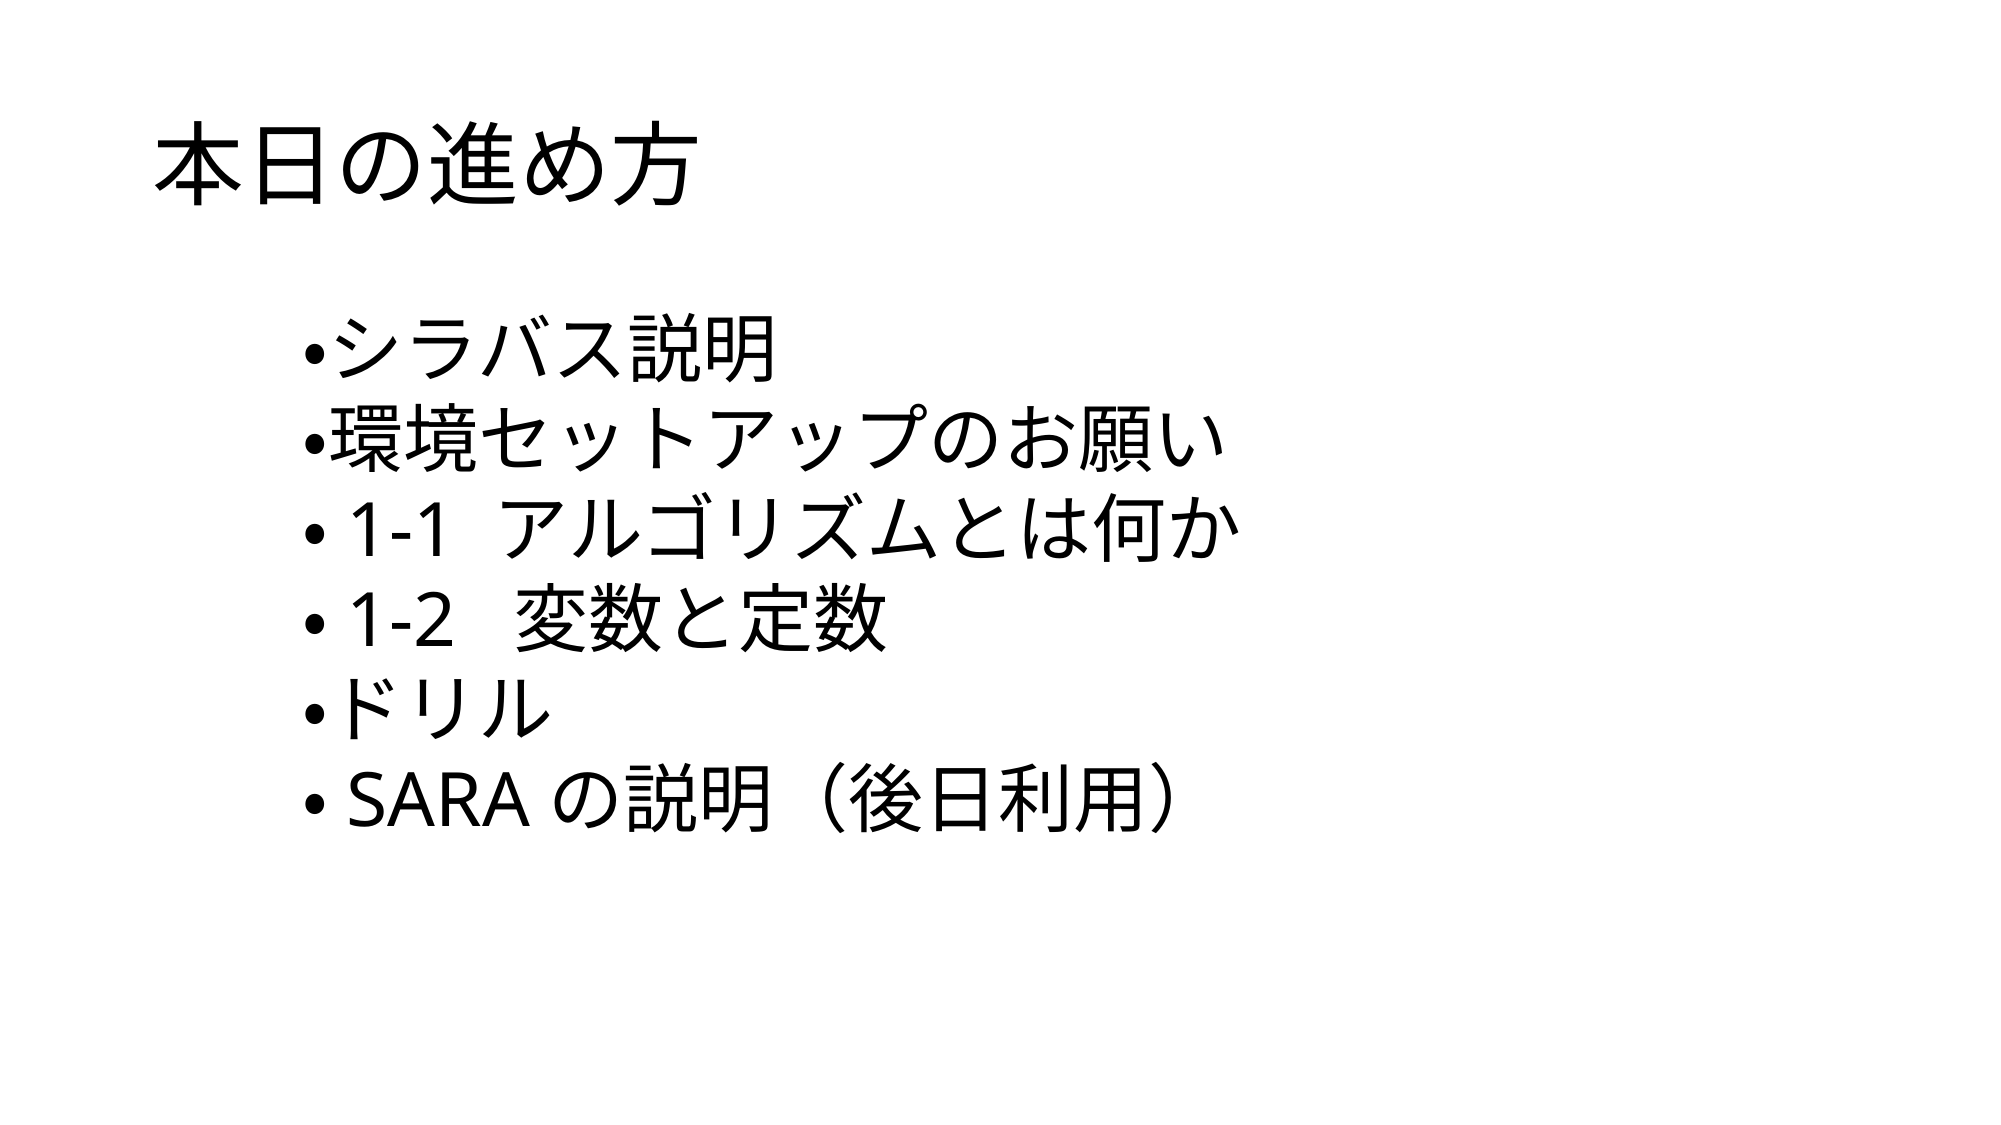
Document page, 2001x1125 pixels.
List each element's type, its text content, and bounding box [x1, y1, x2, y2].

title 本日の進め方 [137, 59, 1863, 278]
text_box ・シラバス説明 ・環境セットアップのお願い ・1-1 アルゴリズムとは何か ・1-2 変数と定数 ・ドリル ・SARAの説明（後日利用） [288, 293, 1257, 939]
